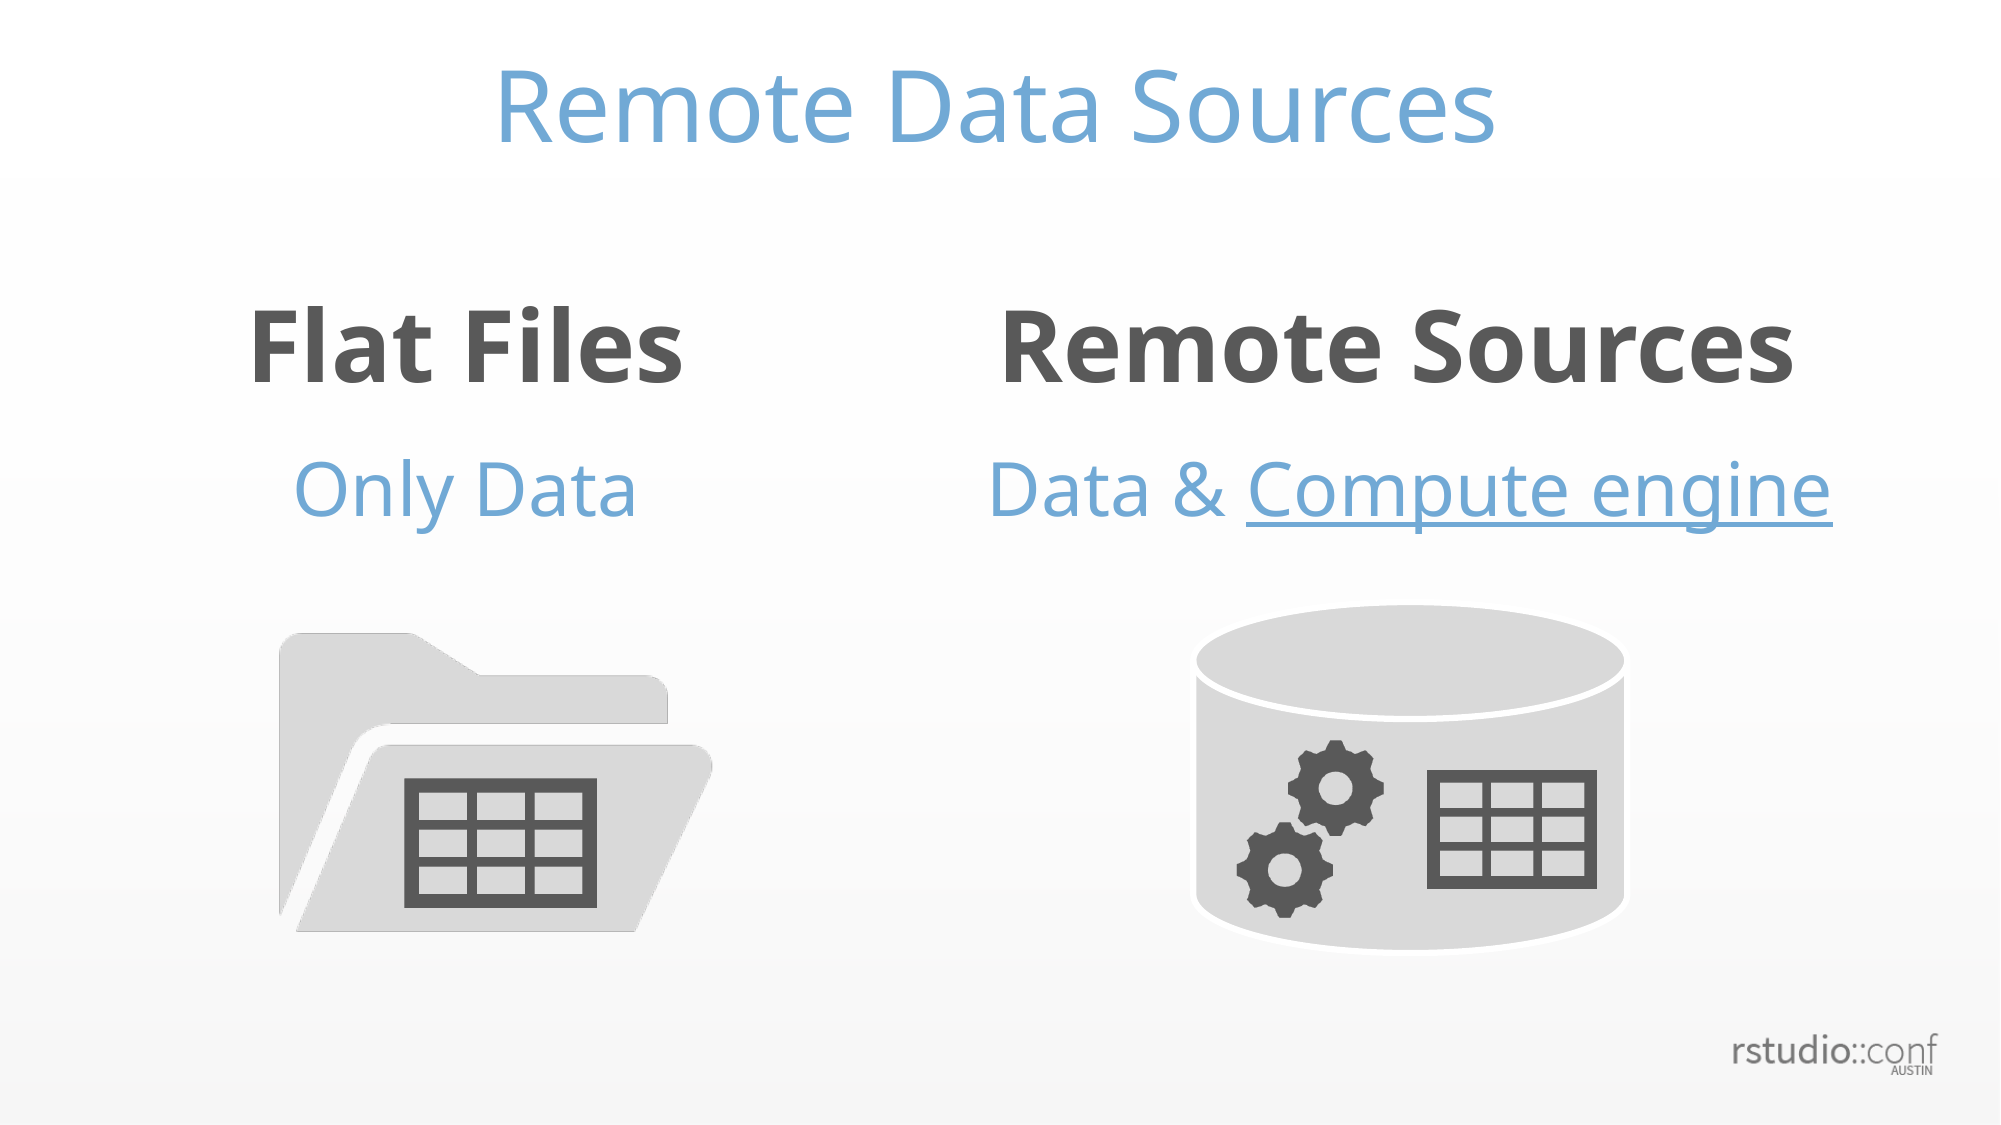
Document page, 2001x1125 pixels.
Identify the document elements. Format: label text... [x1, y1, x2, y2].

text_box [230, 526, 762, 1038]
title Remote Data Sources [34, 47, 1958, 159]
text_box Remote Sources Data & Compute engine [1086, 251, 1734, 540]
picture [0, 0, 2000, 1125]
text_box Flat Files Only Data [142, 251, 790, 540]
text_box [1192, 601, 1628, 954]
